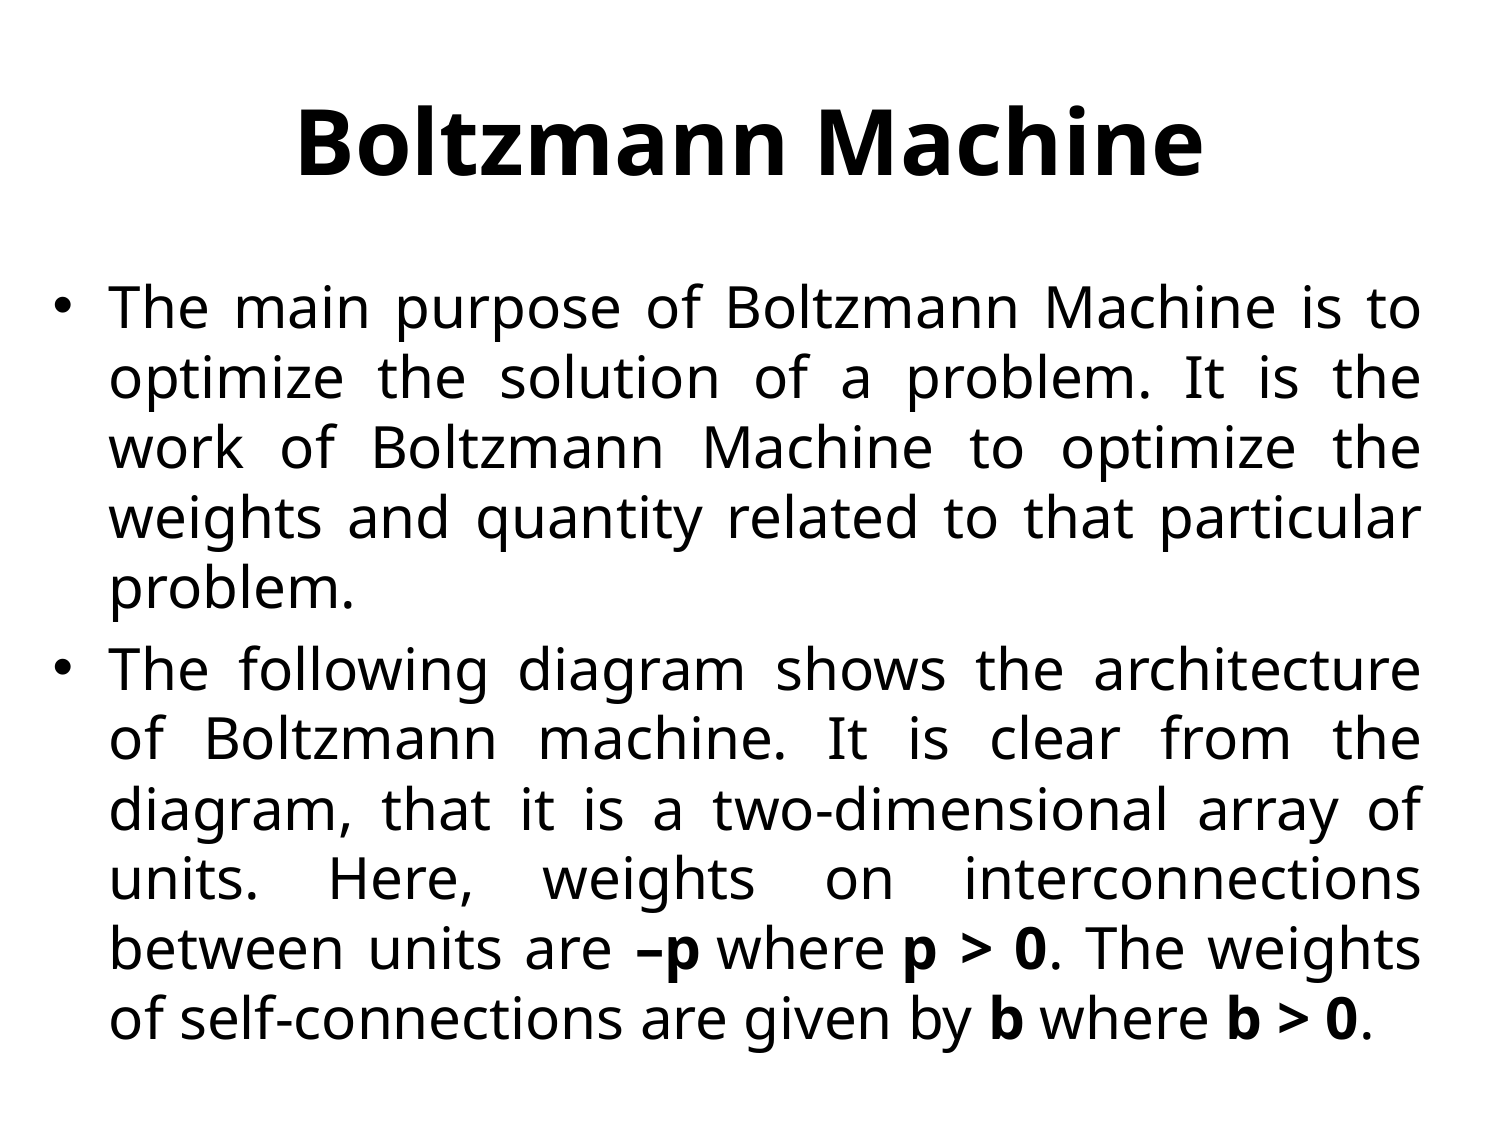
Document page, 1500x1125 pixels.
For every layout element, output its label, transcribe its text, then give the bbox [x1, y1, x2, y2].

title Boltzmann Machine [75, 45, 1425, 233]
list The main purpose of Boltzmann Machine is to optimize the solution of a problem. It is the work of Boltzmann Machine to optimize the weights and quantity related to that particular problem. The following diagram shows the architecture of Boltzmann machine. It is clear from the diagram, that it is a two-dimensional array of units. Here, weights on interconnections between units are –p where p > 0. The weights of self-connections are given by b where b > 0. [37, 262, 1438, 1005]
